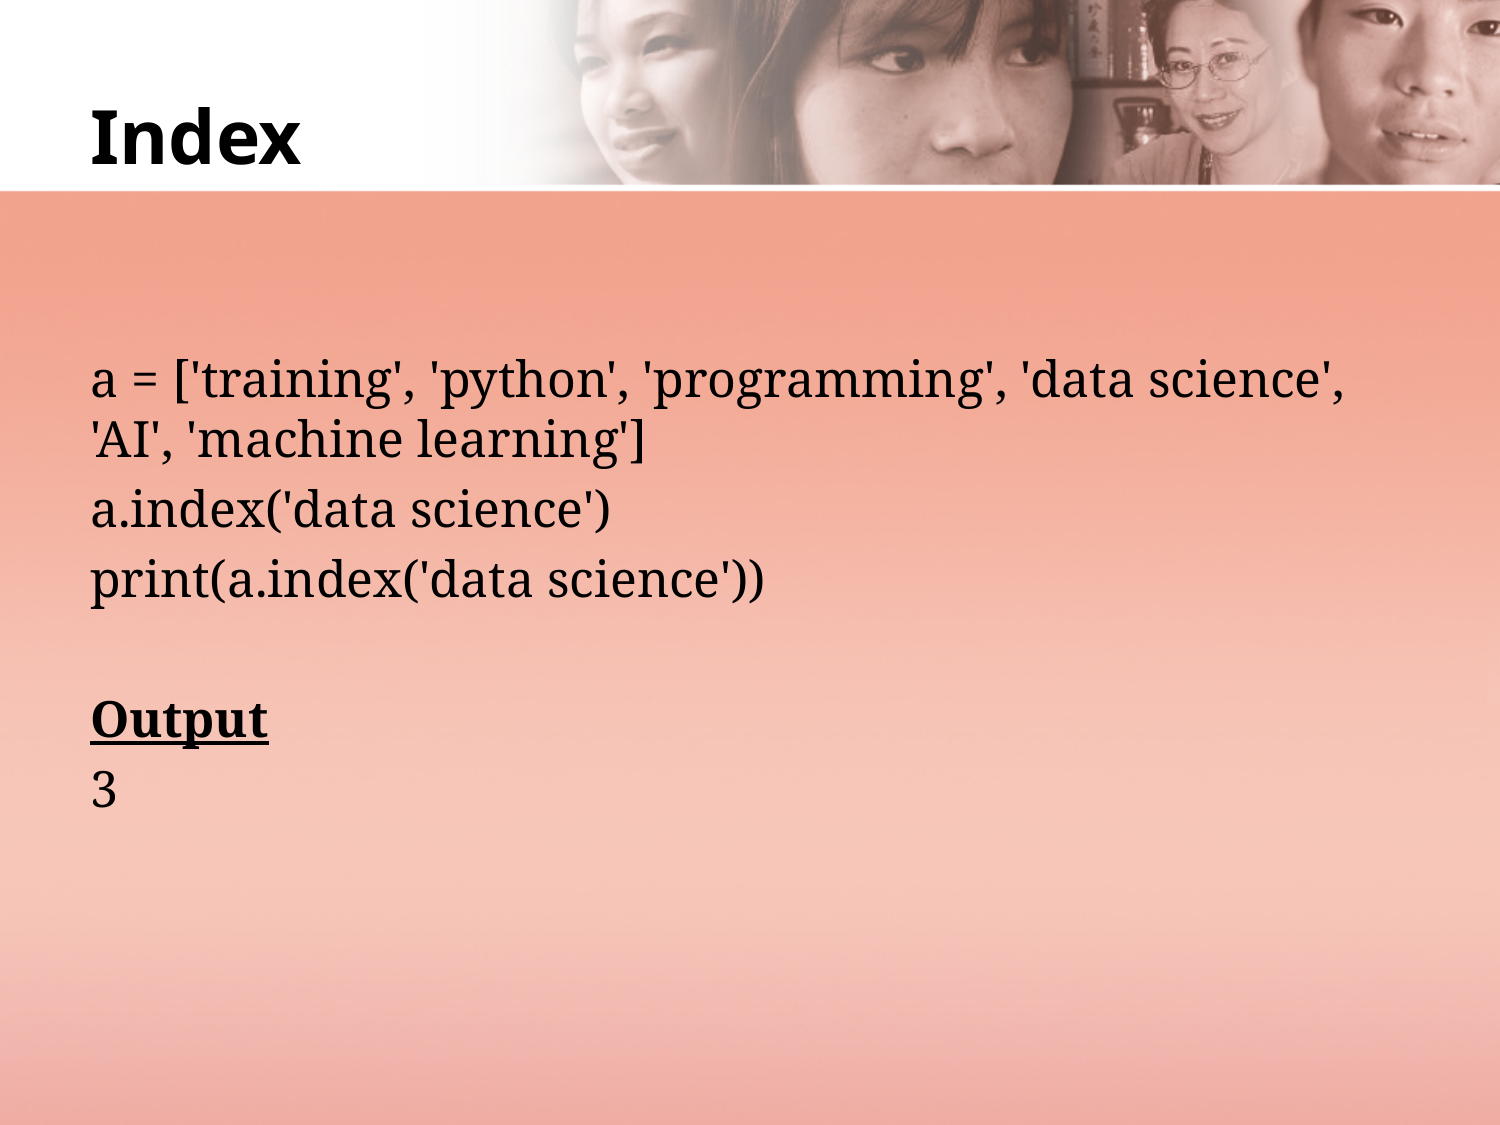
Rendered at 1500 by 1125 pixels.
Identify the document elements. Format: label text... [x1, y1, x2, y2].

picture [0, 0, 1500, 1125]
title Index [75, 12, 1188, 188]
list a = ['training', 'python', 'programming', 'data science', 'AI', 'machine learning'] a.index('data science') print(a.index('data science')) Output 3 [75, 200, 1425, 1007]
